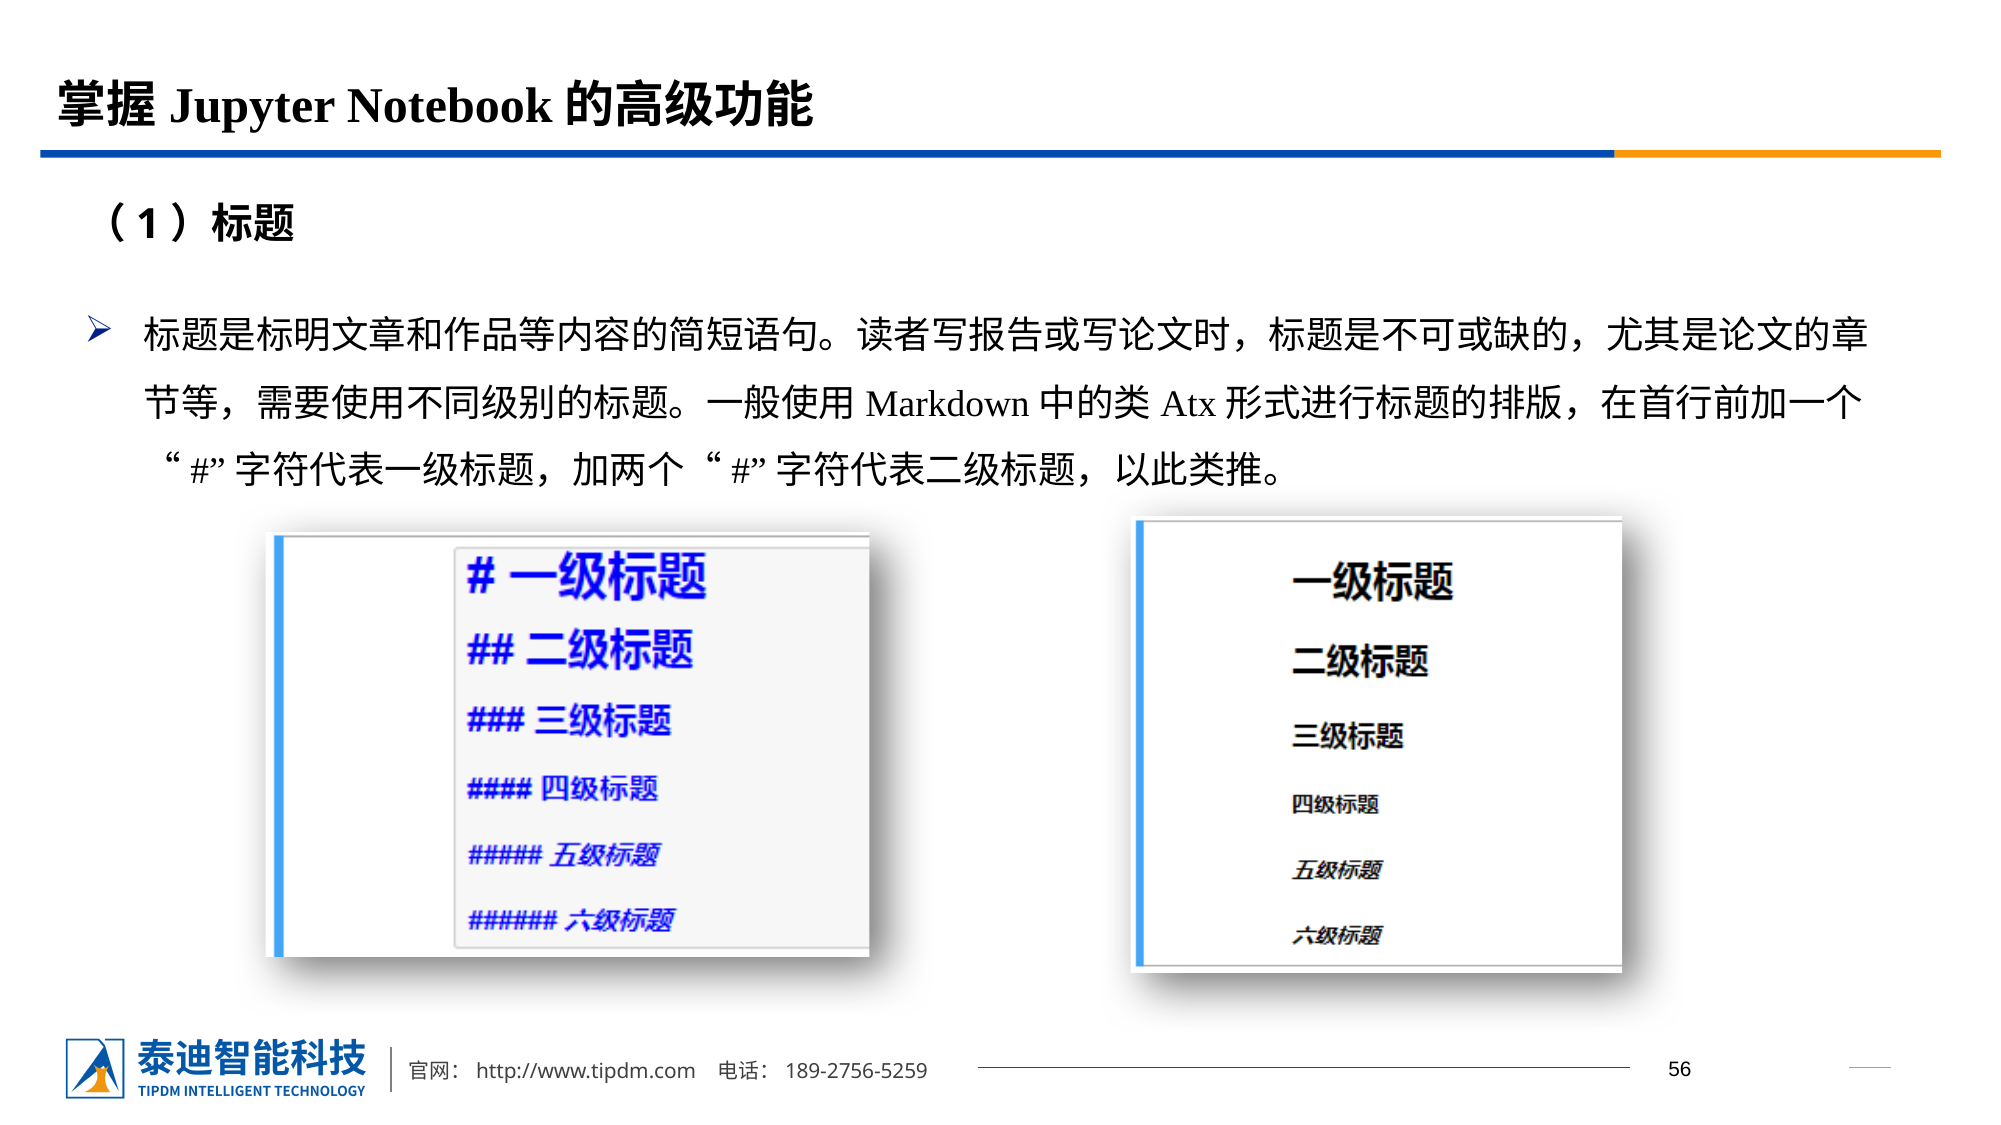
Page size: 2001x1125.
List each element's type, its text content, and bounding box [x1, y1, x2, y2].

picture [1130, 516, 1623, 973]
list （1）标题 [69, 186, 1892, 257]
list 标题是标明文章和作品等内容的简短语句。读者写报告或写论文时，标题是不可或缺的，尤其是论文的章节等，需要使用不同级别的标题。一般使用Markdown中的类Atx形式进行标题的排版，在首行前加一个“#”字符代表一级标题，加两个“#”字符代表二级标题，以此类推。 [69, 281, 1892, 993]
picture [265, 531, 870, 957]
title 掌握Jupyter Notebook的高级功能 [41, 58, 1842, 146]
picture [52, 1028, 378, 1107]
